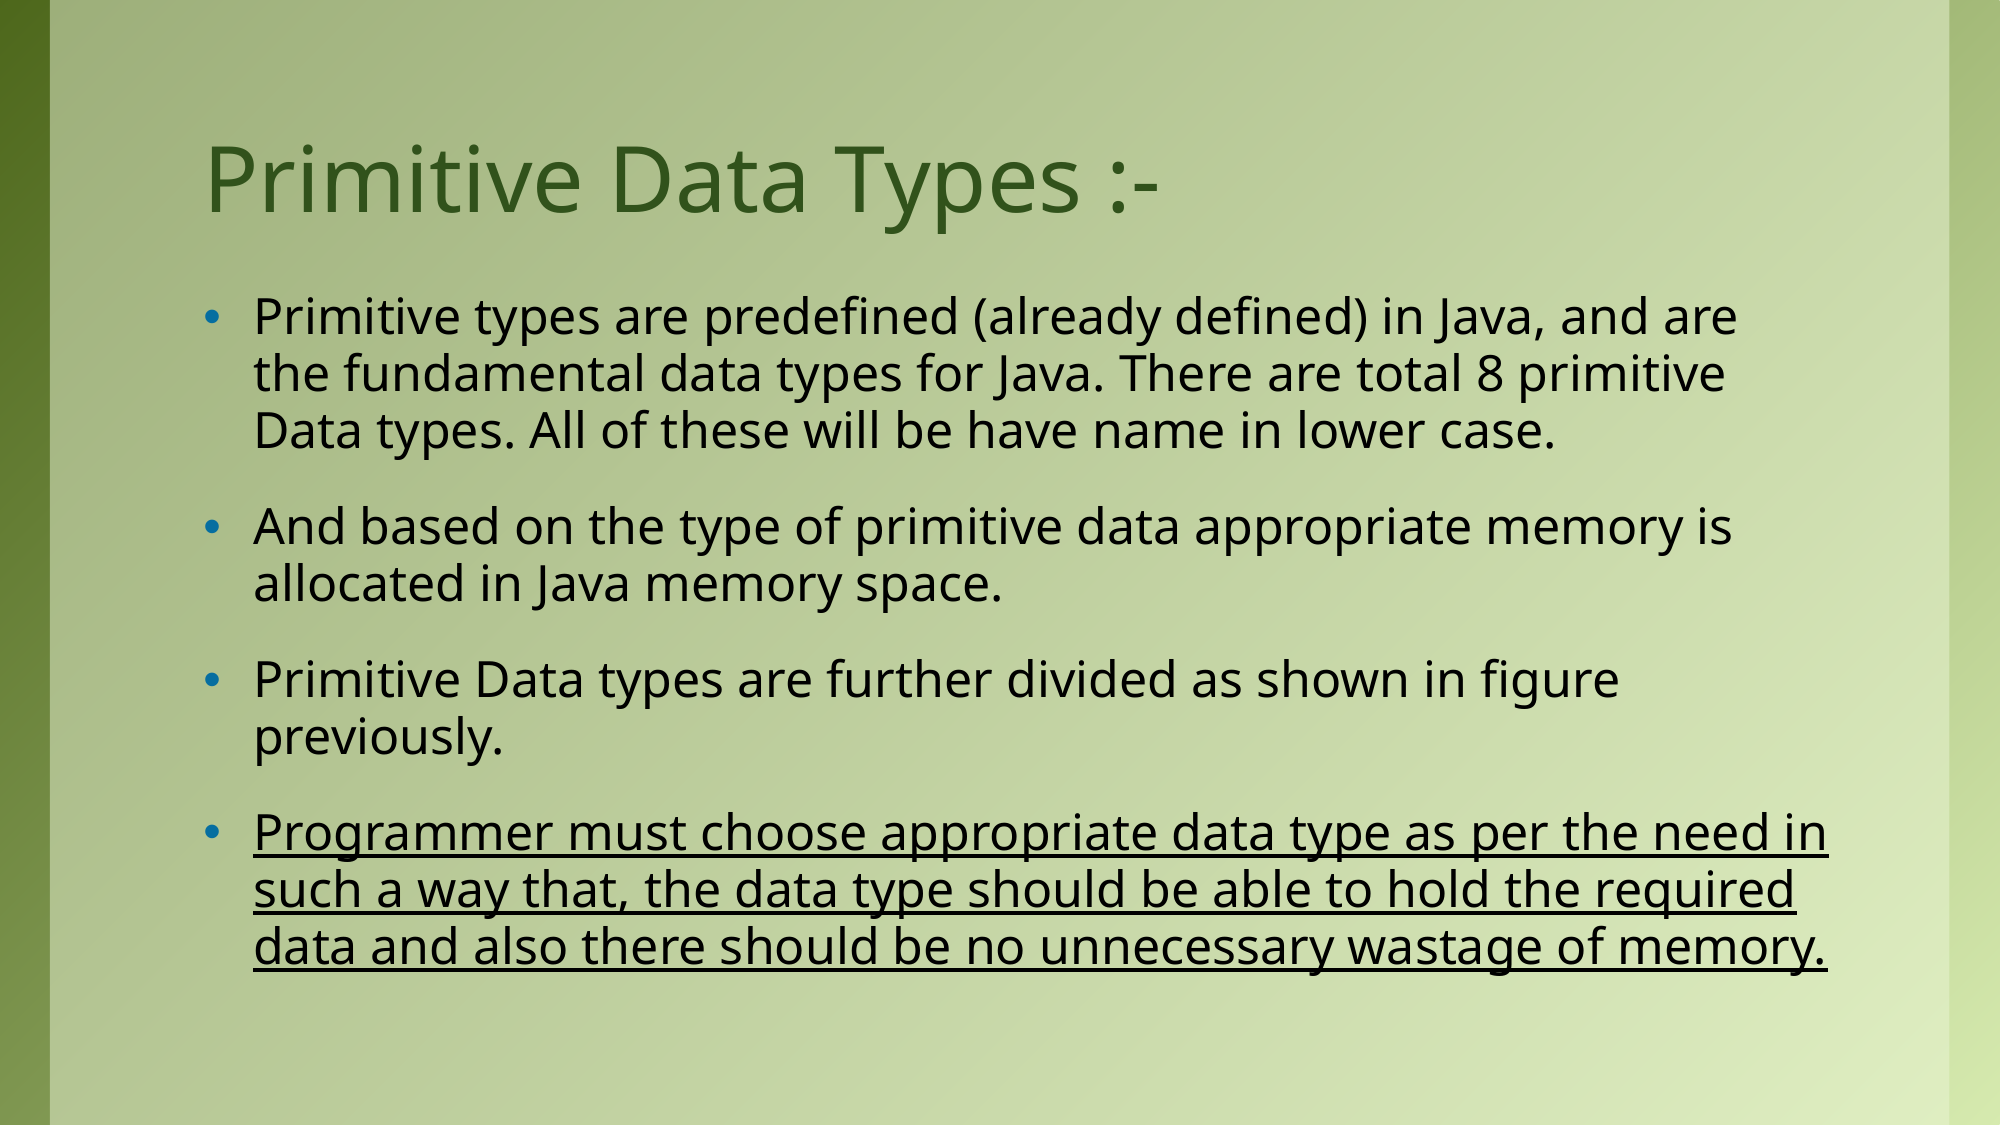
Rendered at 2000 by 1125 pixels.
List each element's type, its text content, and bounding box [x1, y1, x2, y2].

title Primitive Data Types :- [183, 12, 1850, 242]
list Primitive types are predefined (already defined) in Java, and are the fundamental data types for Java. There are total 8 primitive Data types. All of these will be have name in lower case. And based on the type of primitive data appropriate memory is allocated in Java memory space. Primitive Data types are further divided as shown in figure previously. Programmer must choose appropriate data type as per the need in such a way that, the data type should be able to hold the required data and also there should be no unnecessary wastage of memory. [183, 279, 1850, 1075]
